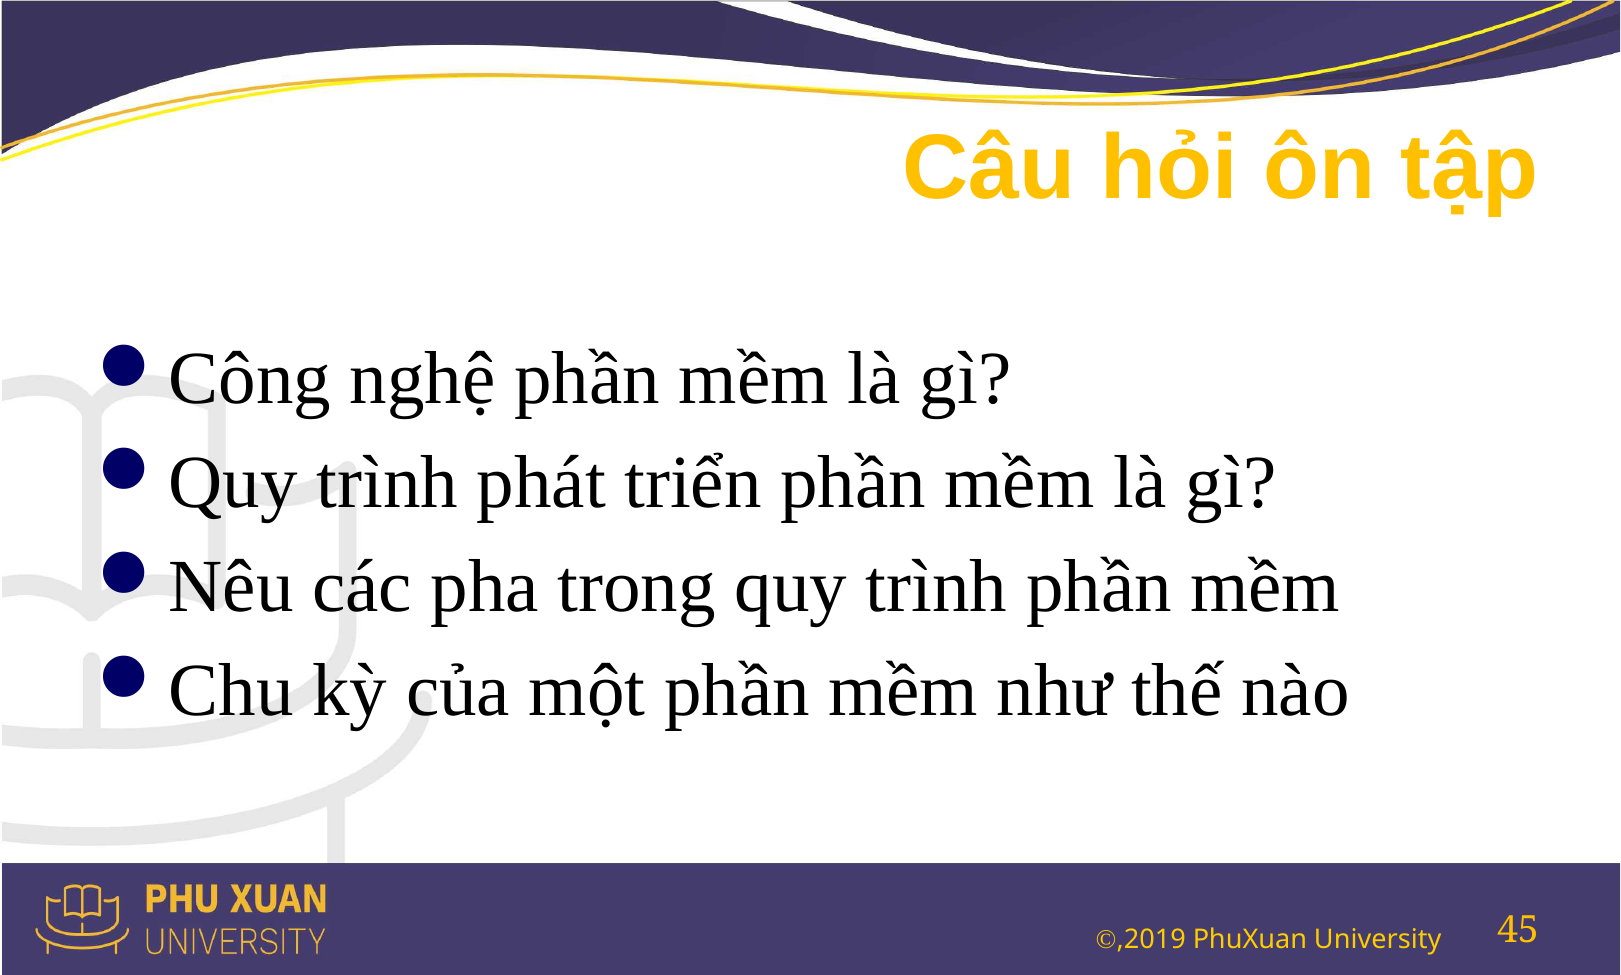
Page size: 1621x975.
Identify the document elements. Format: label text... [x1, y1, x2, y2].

title Câu hỏi ôn tập [81, 54, 1540, 216]
slide_number 45 [1404, 903, 1539, 956]
list Công nghệ phần mềm là gì? Quy trình phát triển phần mềm là gì? Nêu các pha trong quy trình phần mềm Chu kỳ của một phần mềm như thế nào [81, 216, 1540, 841]
picture [0, 0, 1621, 975]
